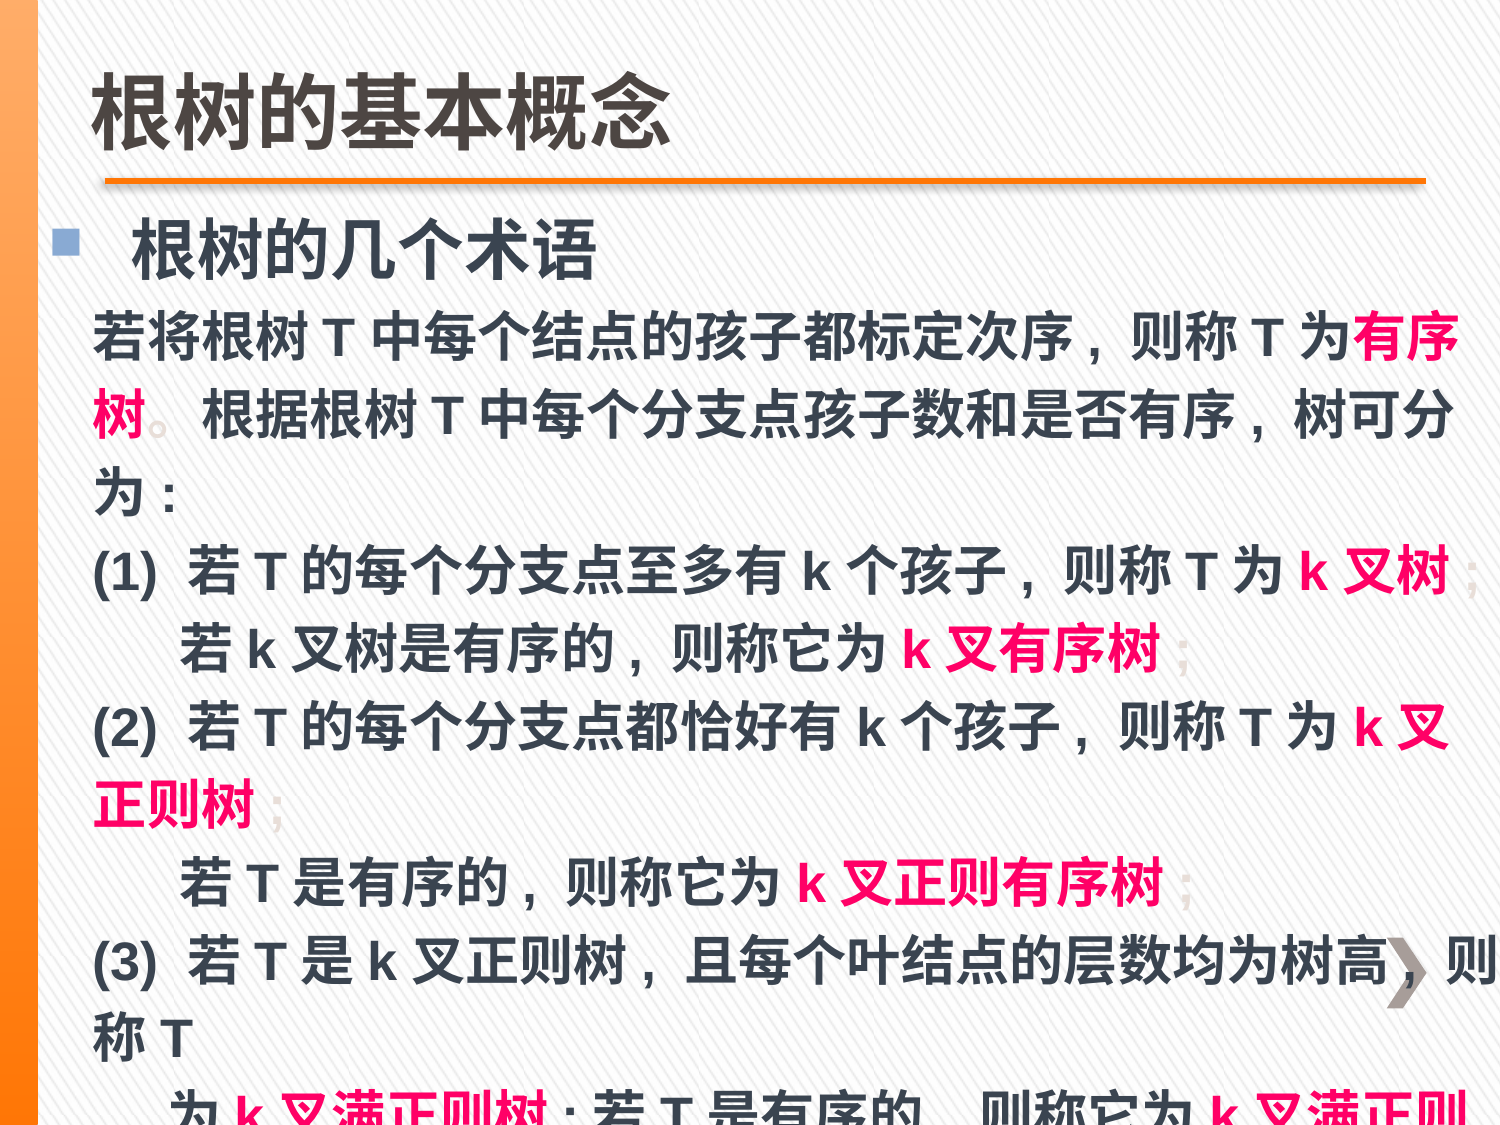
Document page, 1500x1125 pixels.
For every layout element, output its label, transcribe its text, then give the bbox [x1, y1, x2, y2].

text_box 根树的基本概念 [74, 54, 1425, 165]
text_box 根树的几个术语 [33, 200, 1063, 296]
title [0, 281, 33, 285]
text_box 若将根树T中每个结点的孩子都标定次序, 则称T为有序树。根据根树T中每个分支点孩子数和是否有序, 树可分为: (1) 若T的每个分支点至多有k个孩子, 则称T为k叉树; 若k叉树是有序的, 则称它为k叉有序树; (2) 若T的每个分支点都恰好有k个孩子, 则称T为k叉正则树; 若T是有序的, 则称它为k叉正则有序树; (3) 若T是k叉正则树, 且每个叶结点的层数均为树高, 则称T 为k叉满正则树;若T是有序的, 则称它为k叉满正则 有序树。 [92, 289, 1500, 1125]
